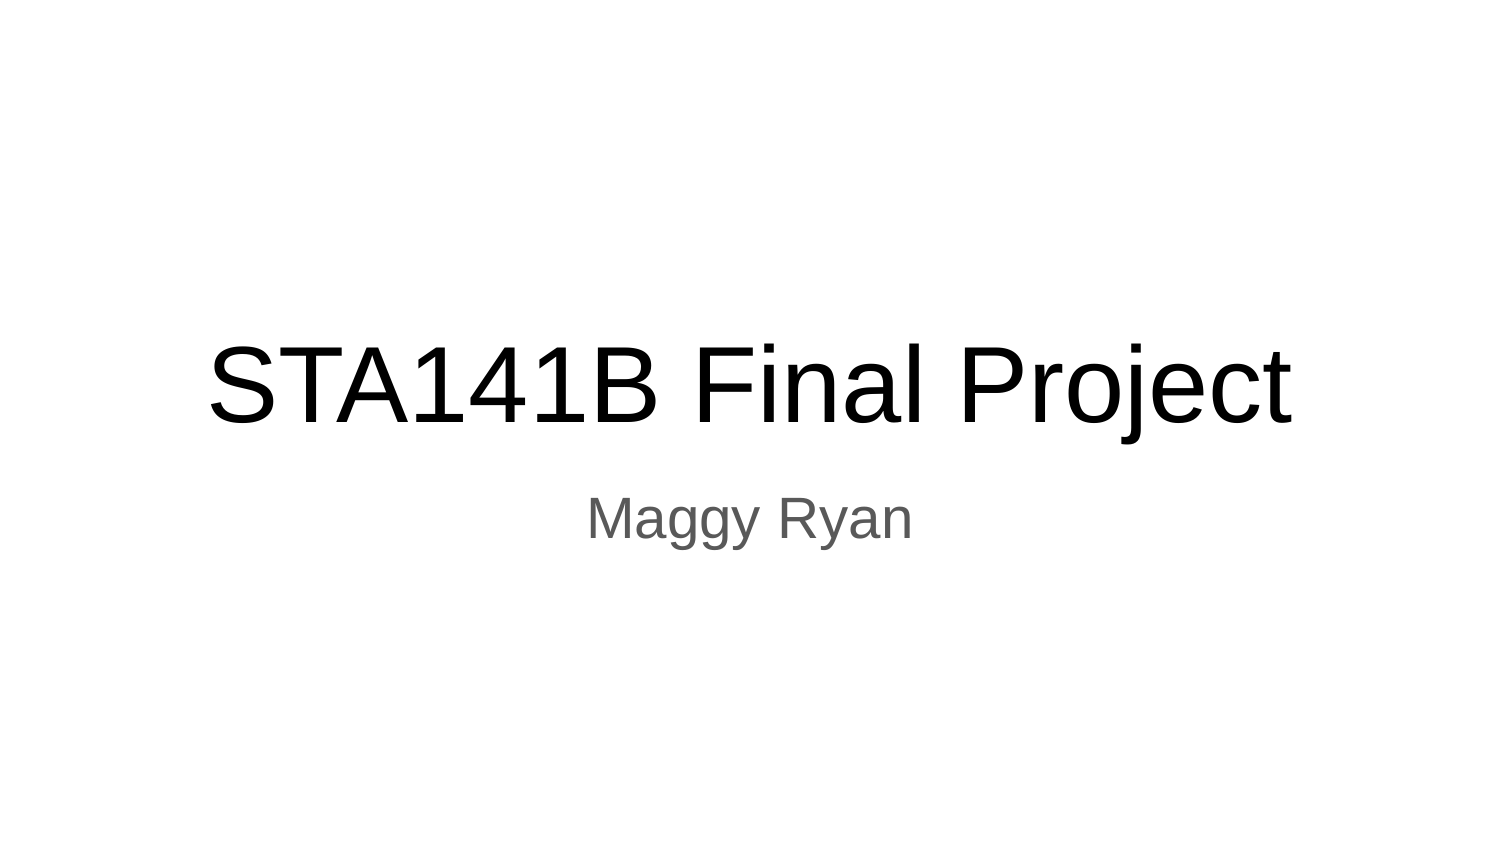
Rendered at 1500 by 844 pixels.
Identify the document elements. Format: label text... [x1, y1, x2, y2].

subtitle Maggy Ryan [51, 464, 1449, 595]
title STA141B Final Project [51, 122, 1449, 459]
